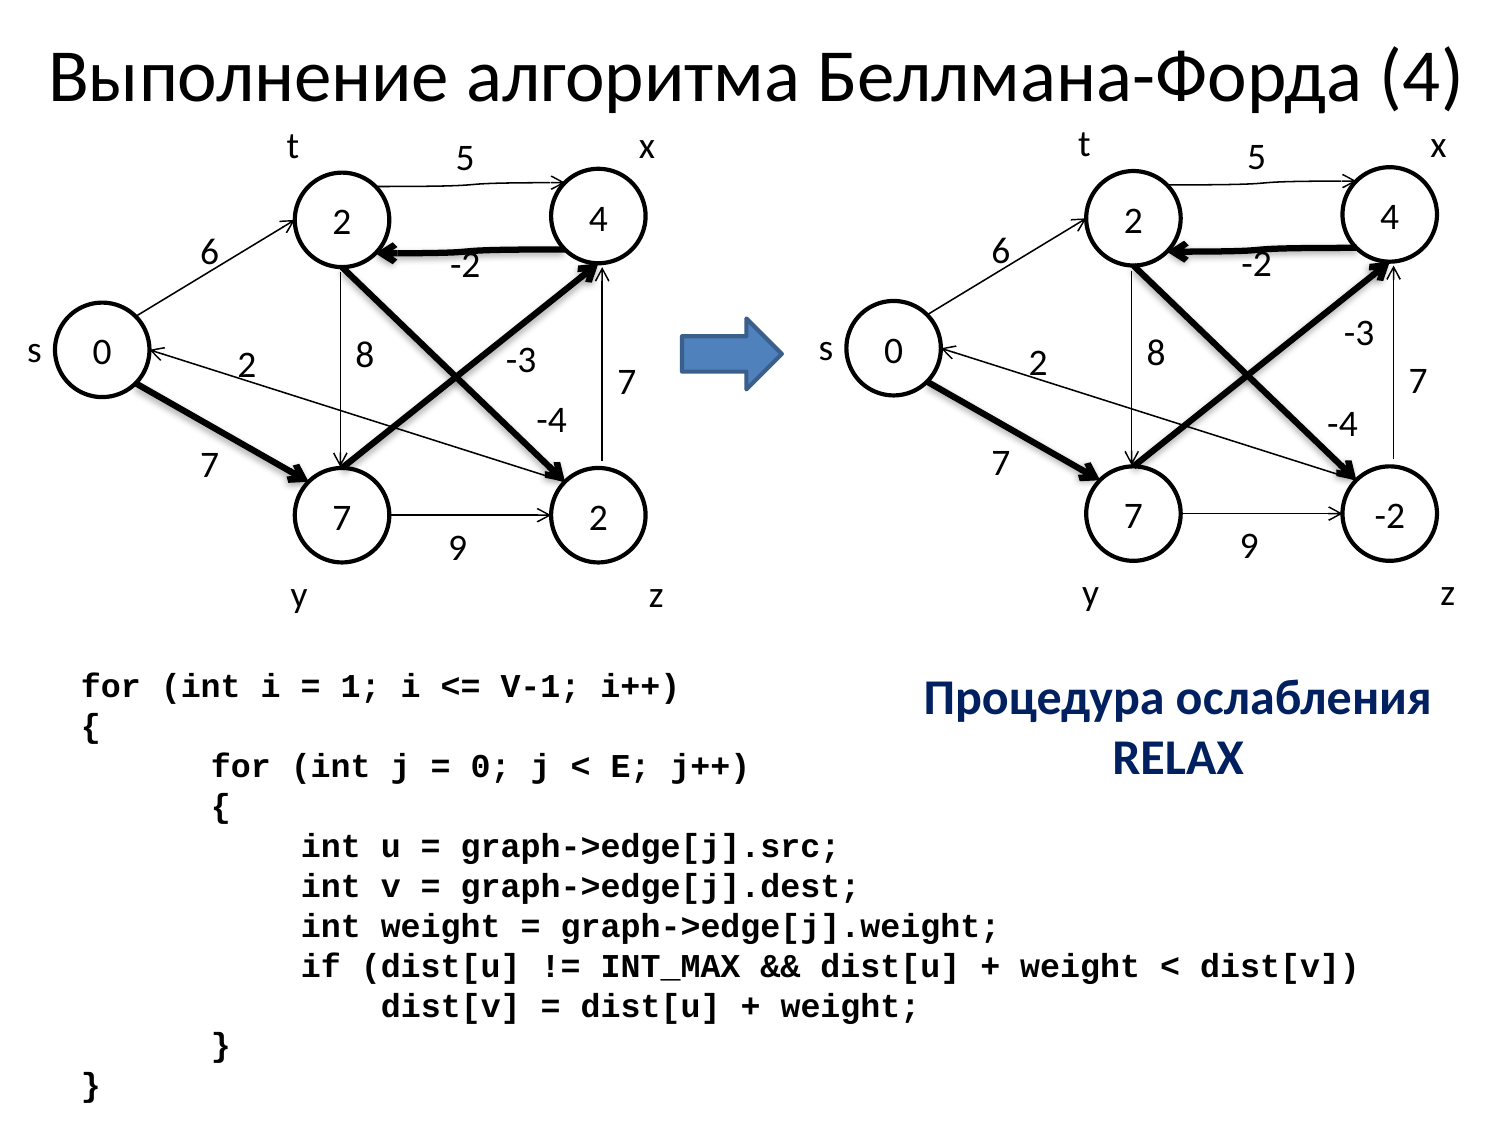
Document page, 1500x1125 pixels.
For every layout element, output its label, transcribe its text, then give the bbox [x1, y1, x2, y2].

text_box Процедура ослабления RELAX [908, 656, 1448, 792]
text_box Выполнение алгоритма Беллмана-Форда (4) [29, 19, 1483, 114]
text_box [11, 113, 680, 624]
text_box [803, 111, 1471, 622]
text_box for (int i = 1; i <= V-1; i++) { for (int j = 0; j < E; j++) { int u = graph->edge[j].src; int v = graph->edge[j].dest; int weight = graph->edge[j].weight; if (dist[u] != INT_MAX && dist[u] + weight < dist[v]) dist[v] = dist[u] + weight; } } [46, 656, 1440, 1111]
text_box [684, 316, 784, 392]
